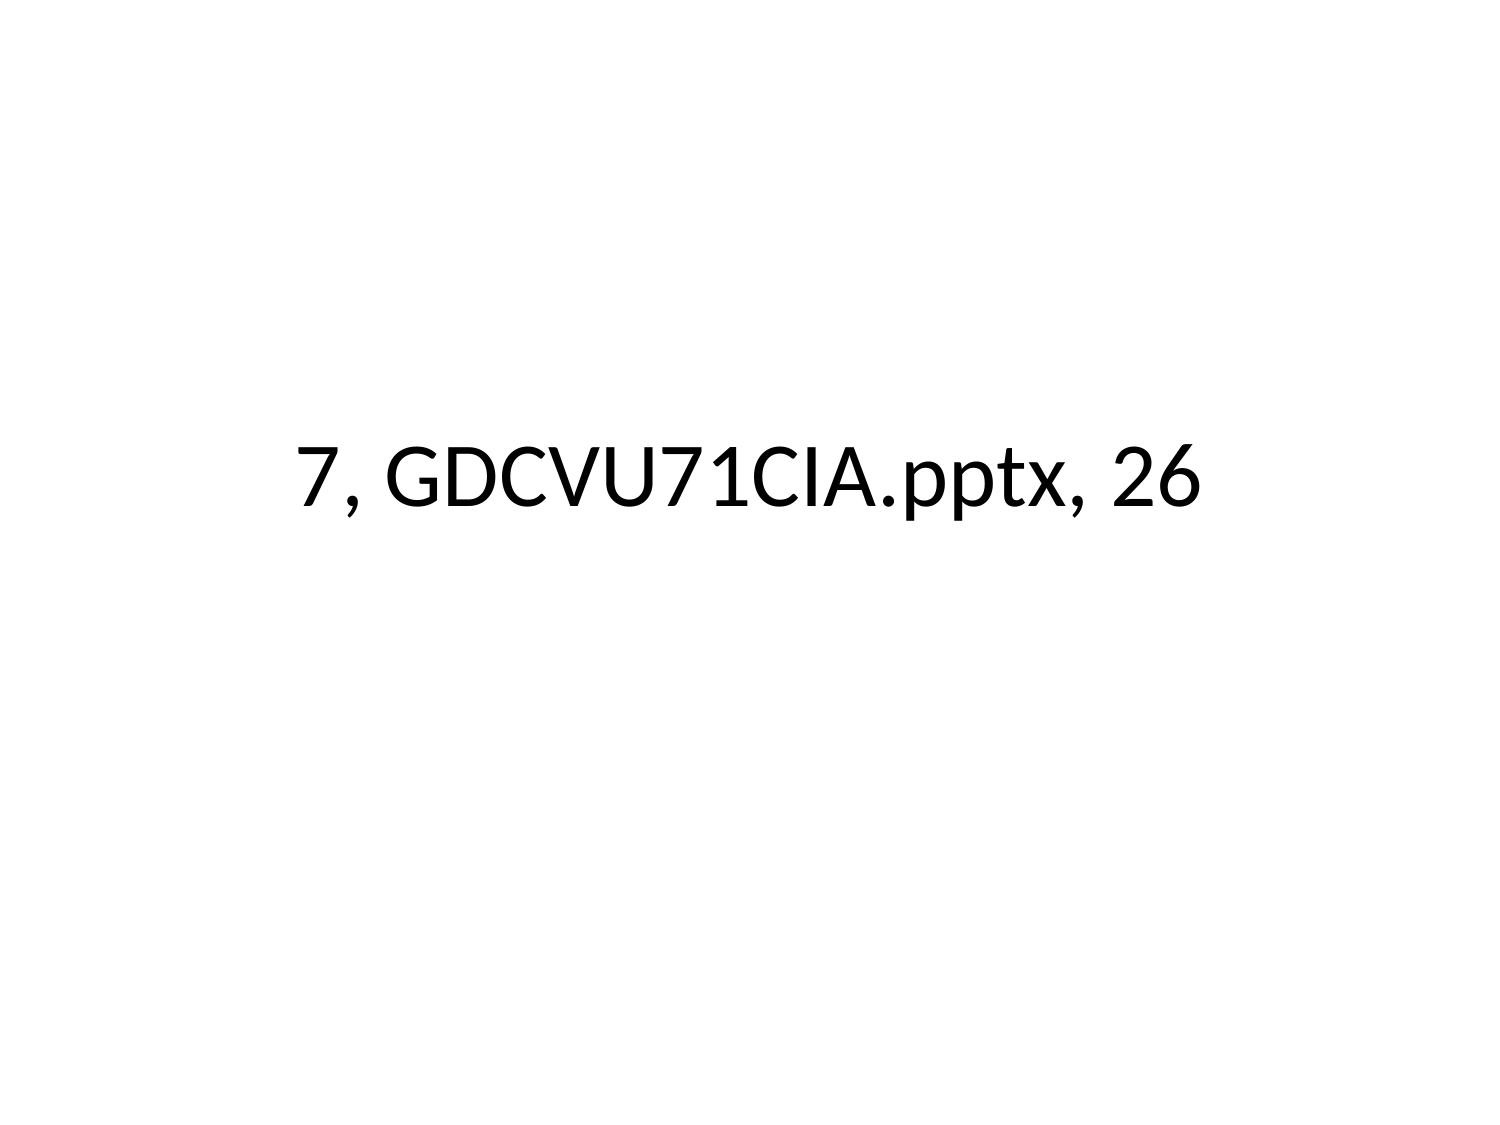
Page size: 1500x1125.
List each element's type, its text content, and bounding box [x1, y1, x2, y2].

title 7, GDCVU71CIA.pptx, 26 [112, 349, 1388, 591]
